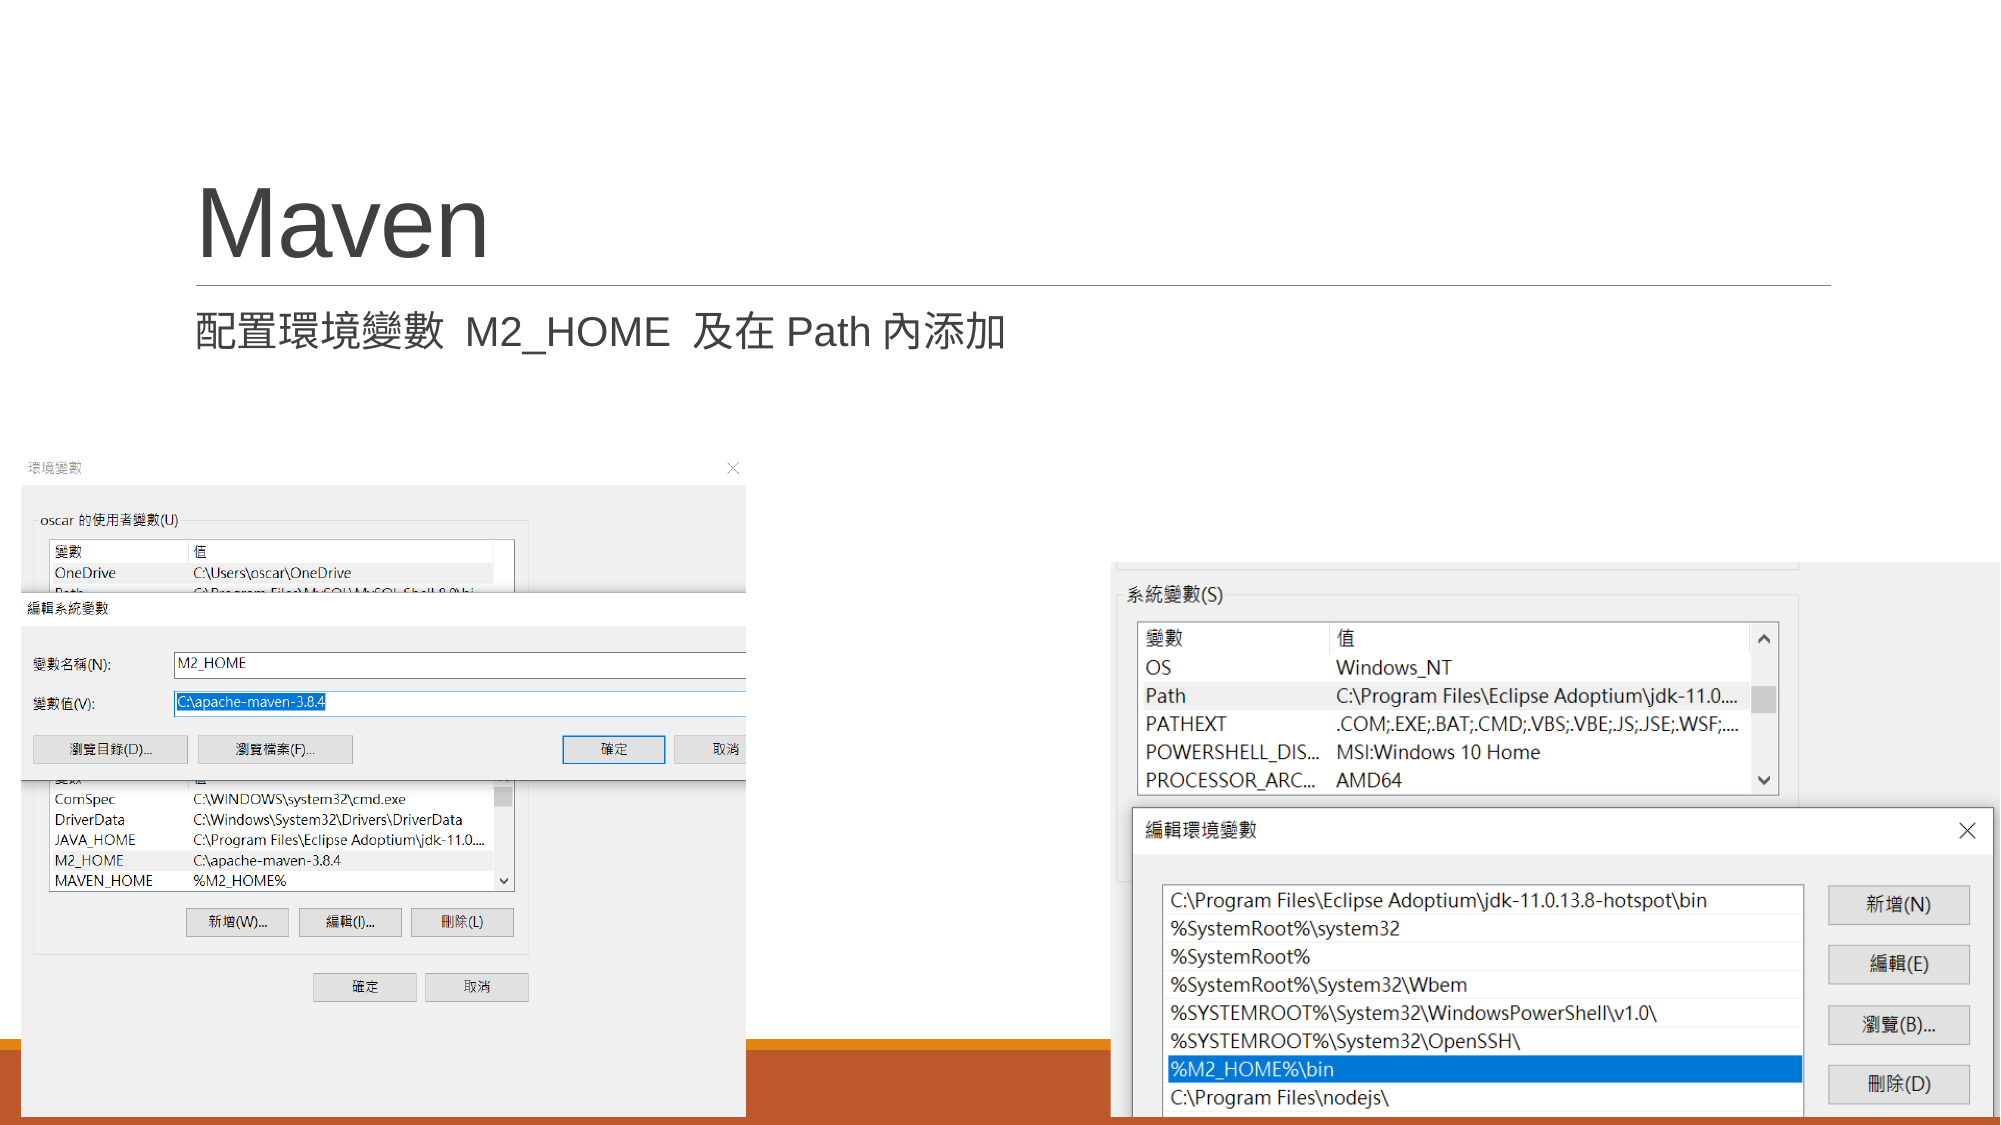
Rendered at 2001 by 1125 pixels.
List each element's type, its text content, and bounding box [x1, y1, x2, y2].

picture [21, 456, 746, 1118]
list 配置環境變數 M2_HOME 及在Path內添加 [180, 302, 1830, 963]
picture [1109, 561, 2000, 1118]
title Maven [180, 47, 1830, 285]
